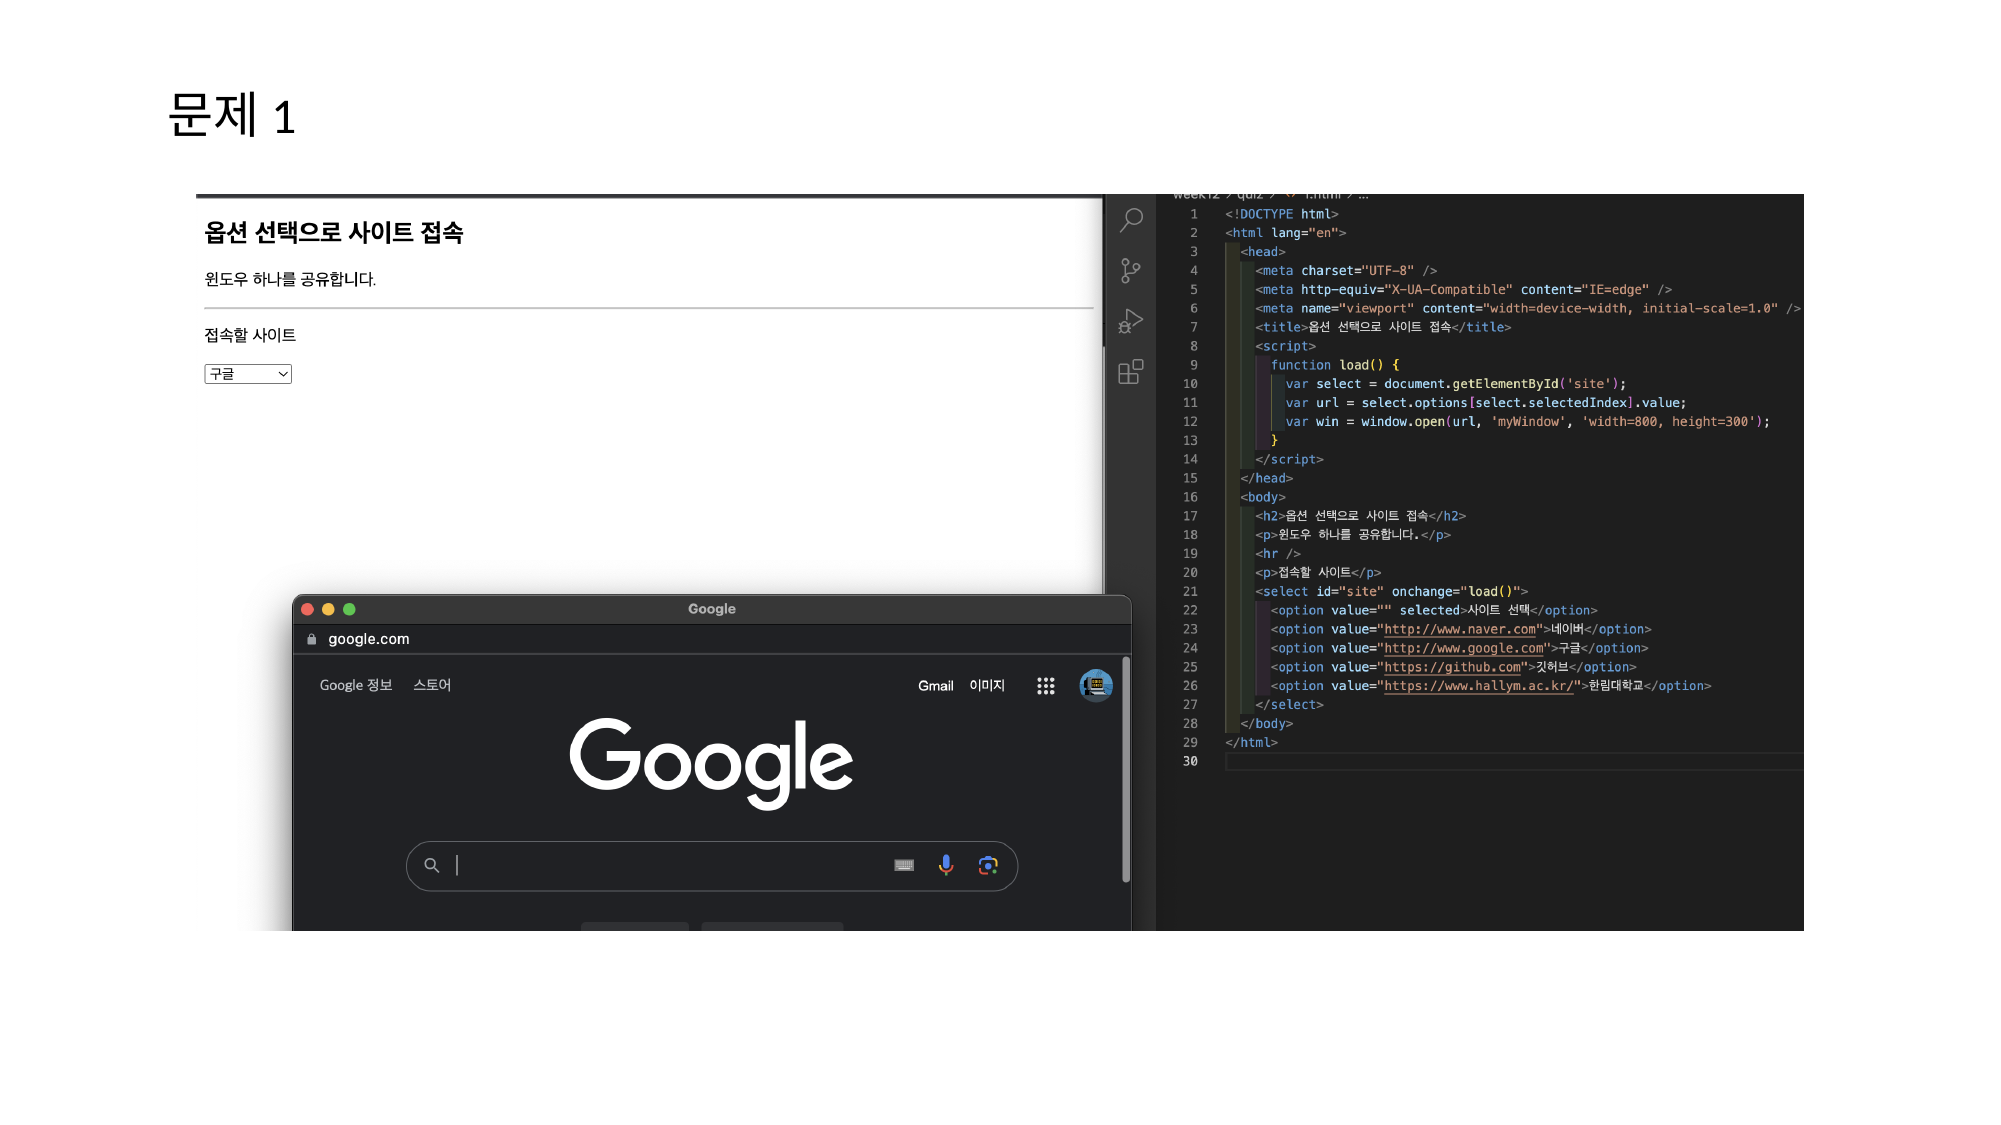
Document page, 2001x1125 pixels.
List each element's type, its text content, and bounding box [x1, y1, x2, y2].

picture [196, 194, 1804, 931]
text_box 문제1 [152, 75, 312, 151]
